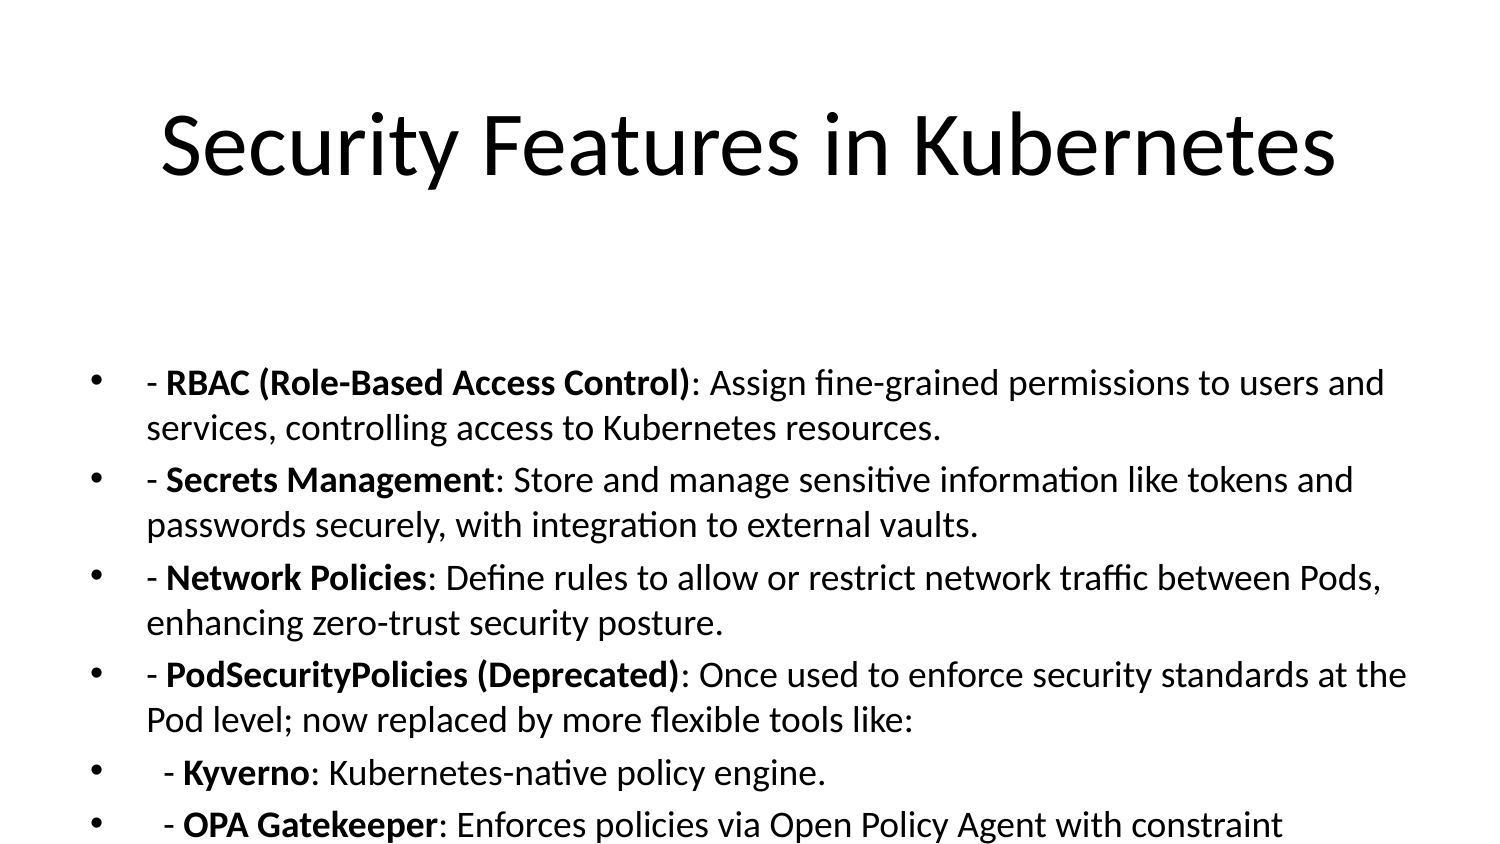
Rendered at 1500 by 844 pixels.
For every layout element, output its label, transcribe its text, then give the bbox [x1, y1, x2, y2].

list - RBAC (Role-Based Access Control): Assign fine-grained permissions to users and services, controlling access to Kubernetes resources. - Secrets Management: Store and manage sensitive information like tokens and passwords securely, with integration to external vaults. - Network Policies: Define rules to allow or restrict network traffic between Pods, enhancing zero-trust security posture. - PodSecurityPolicies (Deprecated): Once used to enforce security standards at the Pod level; now replaced by more flexible tools like: - Kyverno: Kubernetes-native policy engine. - OPA Gatekeeper: Enforces policies via Open Policy Agent with constraint templates. [75, 262, 1425, 844]
title Security Features in Kubernetes [75, 45, 1425, 233]
